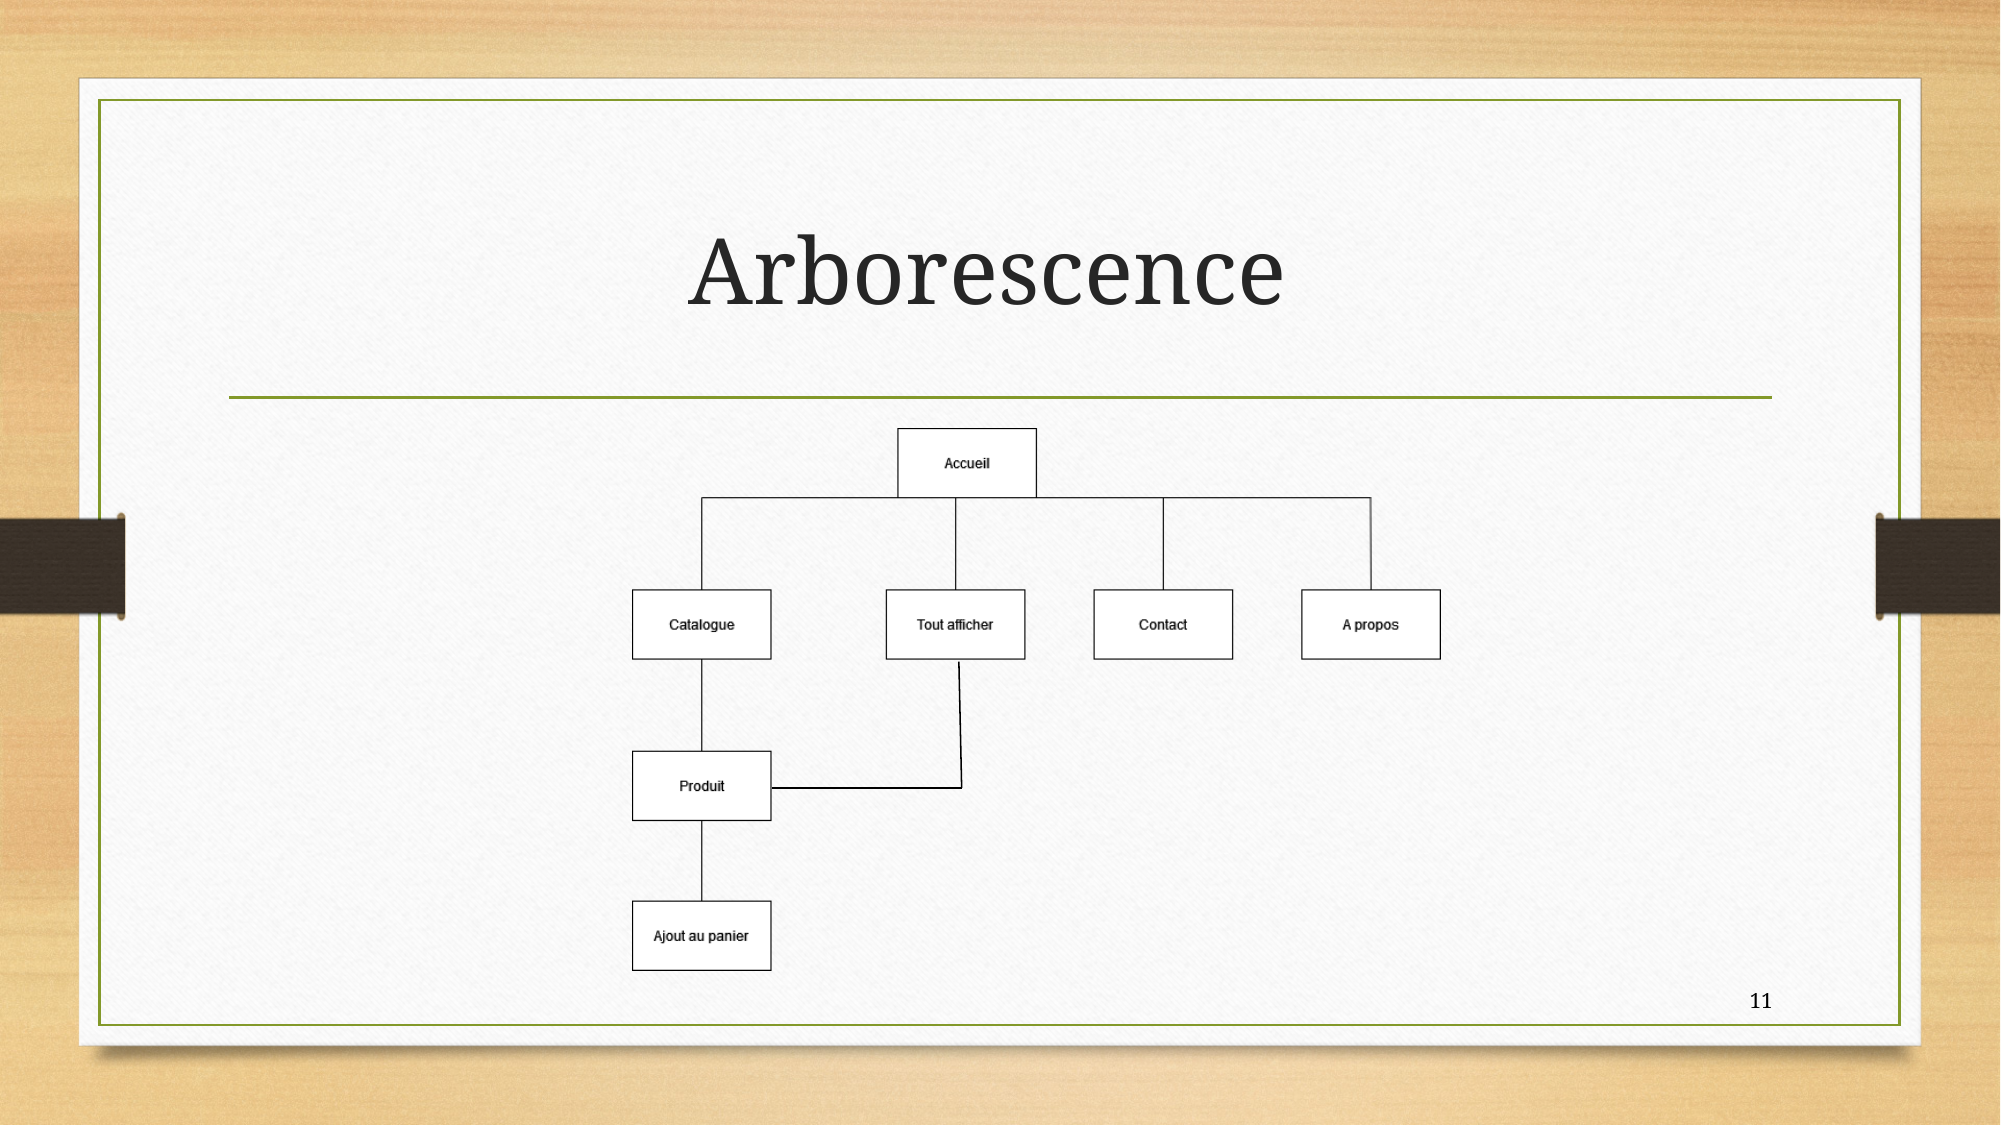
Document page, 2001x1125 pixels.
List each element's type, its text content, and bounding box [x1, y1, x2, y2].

title Arborescence [212, 161, 1788, 375]
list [632, 427, 1441, 972]
picture [0, 0, 2001, 1125]
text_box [958, 661, 962, 787]
slide_number 11 [1698, 979, 1788, 1025]
